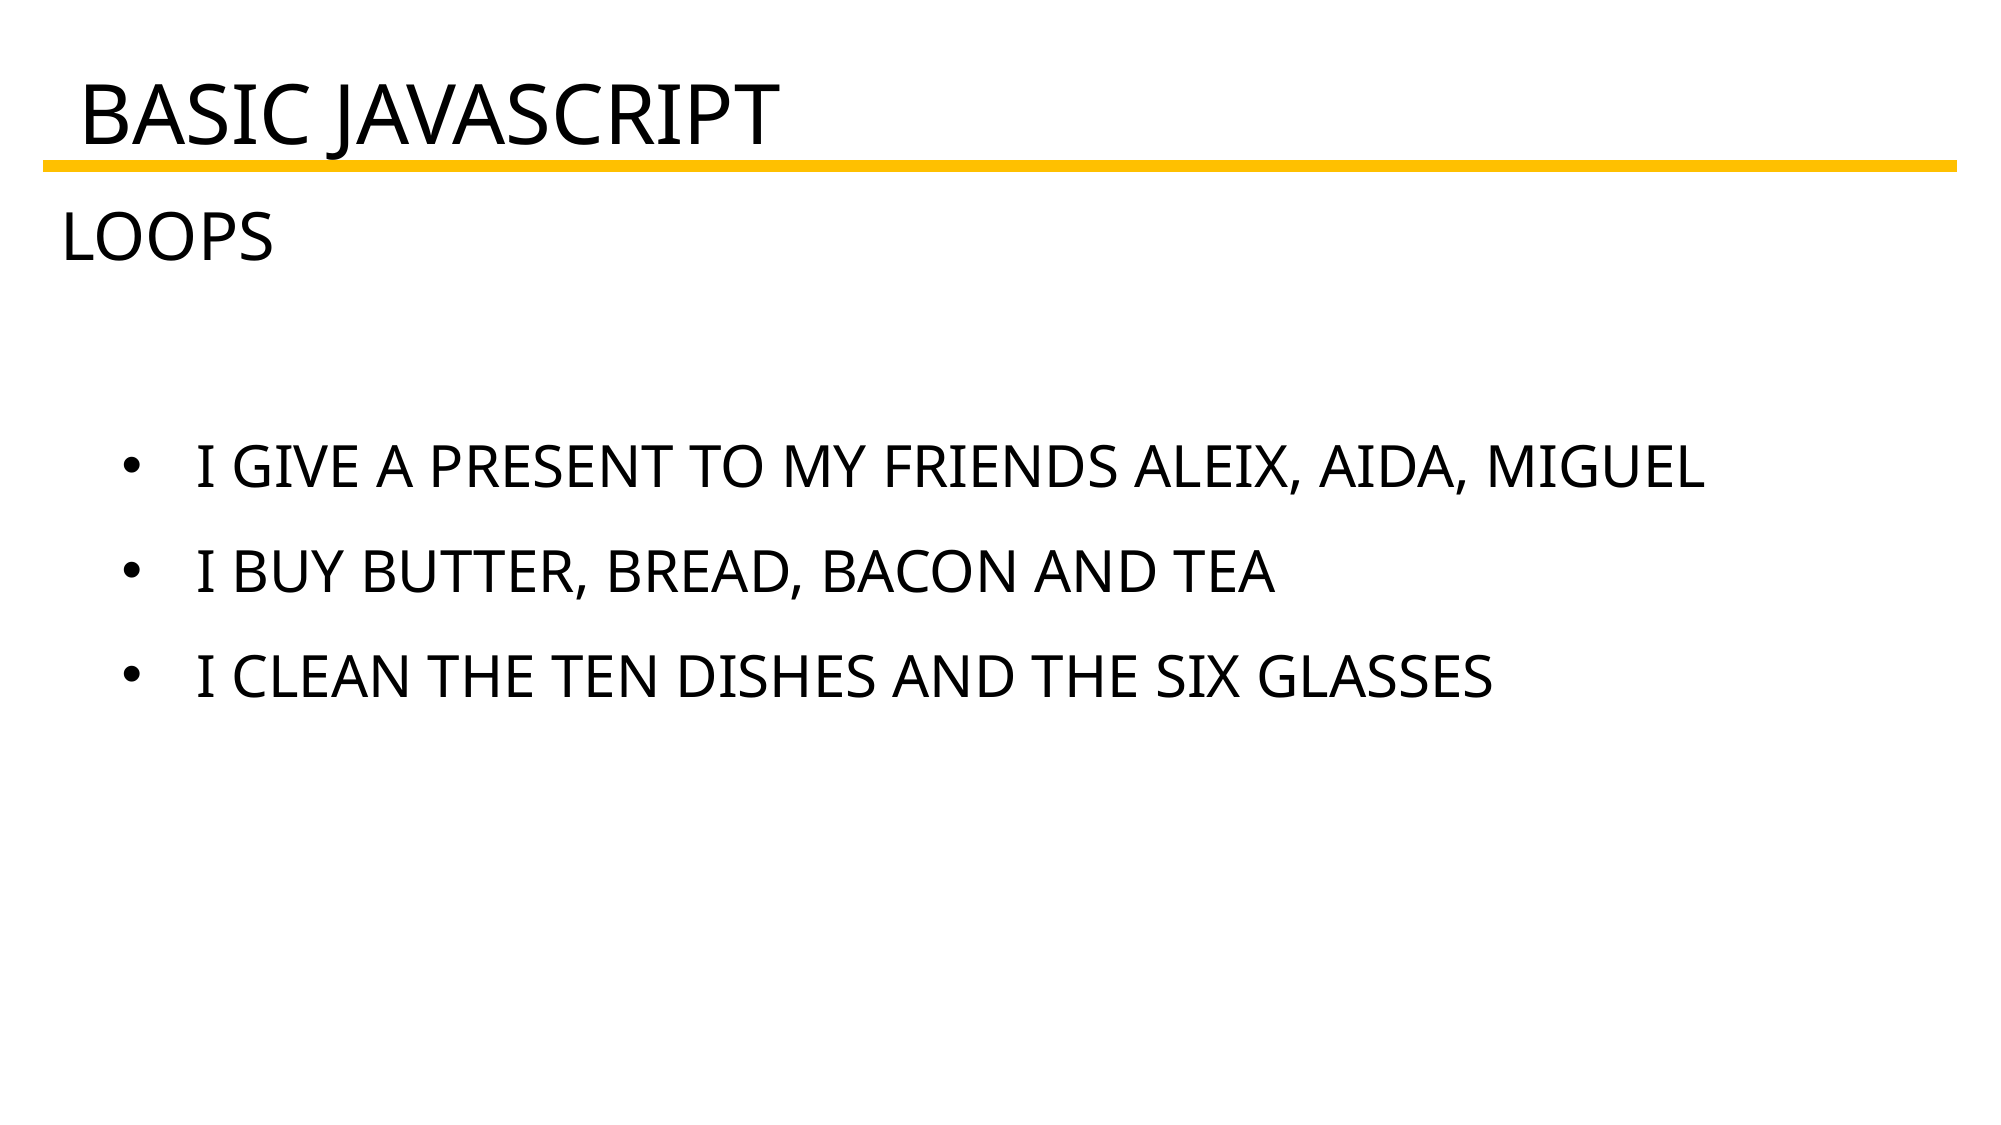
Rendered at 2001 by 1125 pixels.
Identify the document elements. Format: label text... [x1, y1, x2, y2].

text_box BASIC JAVASCRIPT [63, 53, 797, 165]
text_box LOOPS [45, 185, 291, 281]
text_box I GIVE A PRESENT TO MY FRIENDS ALEIX, AIDA, MIGUEL I BUY BUTTER, BREAD, BACON AND TEA I CLEAN THE TEN DISHES AND THE SIX GLASSES [106, 386, 1723, 717]
